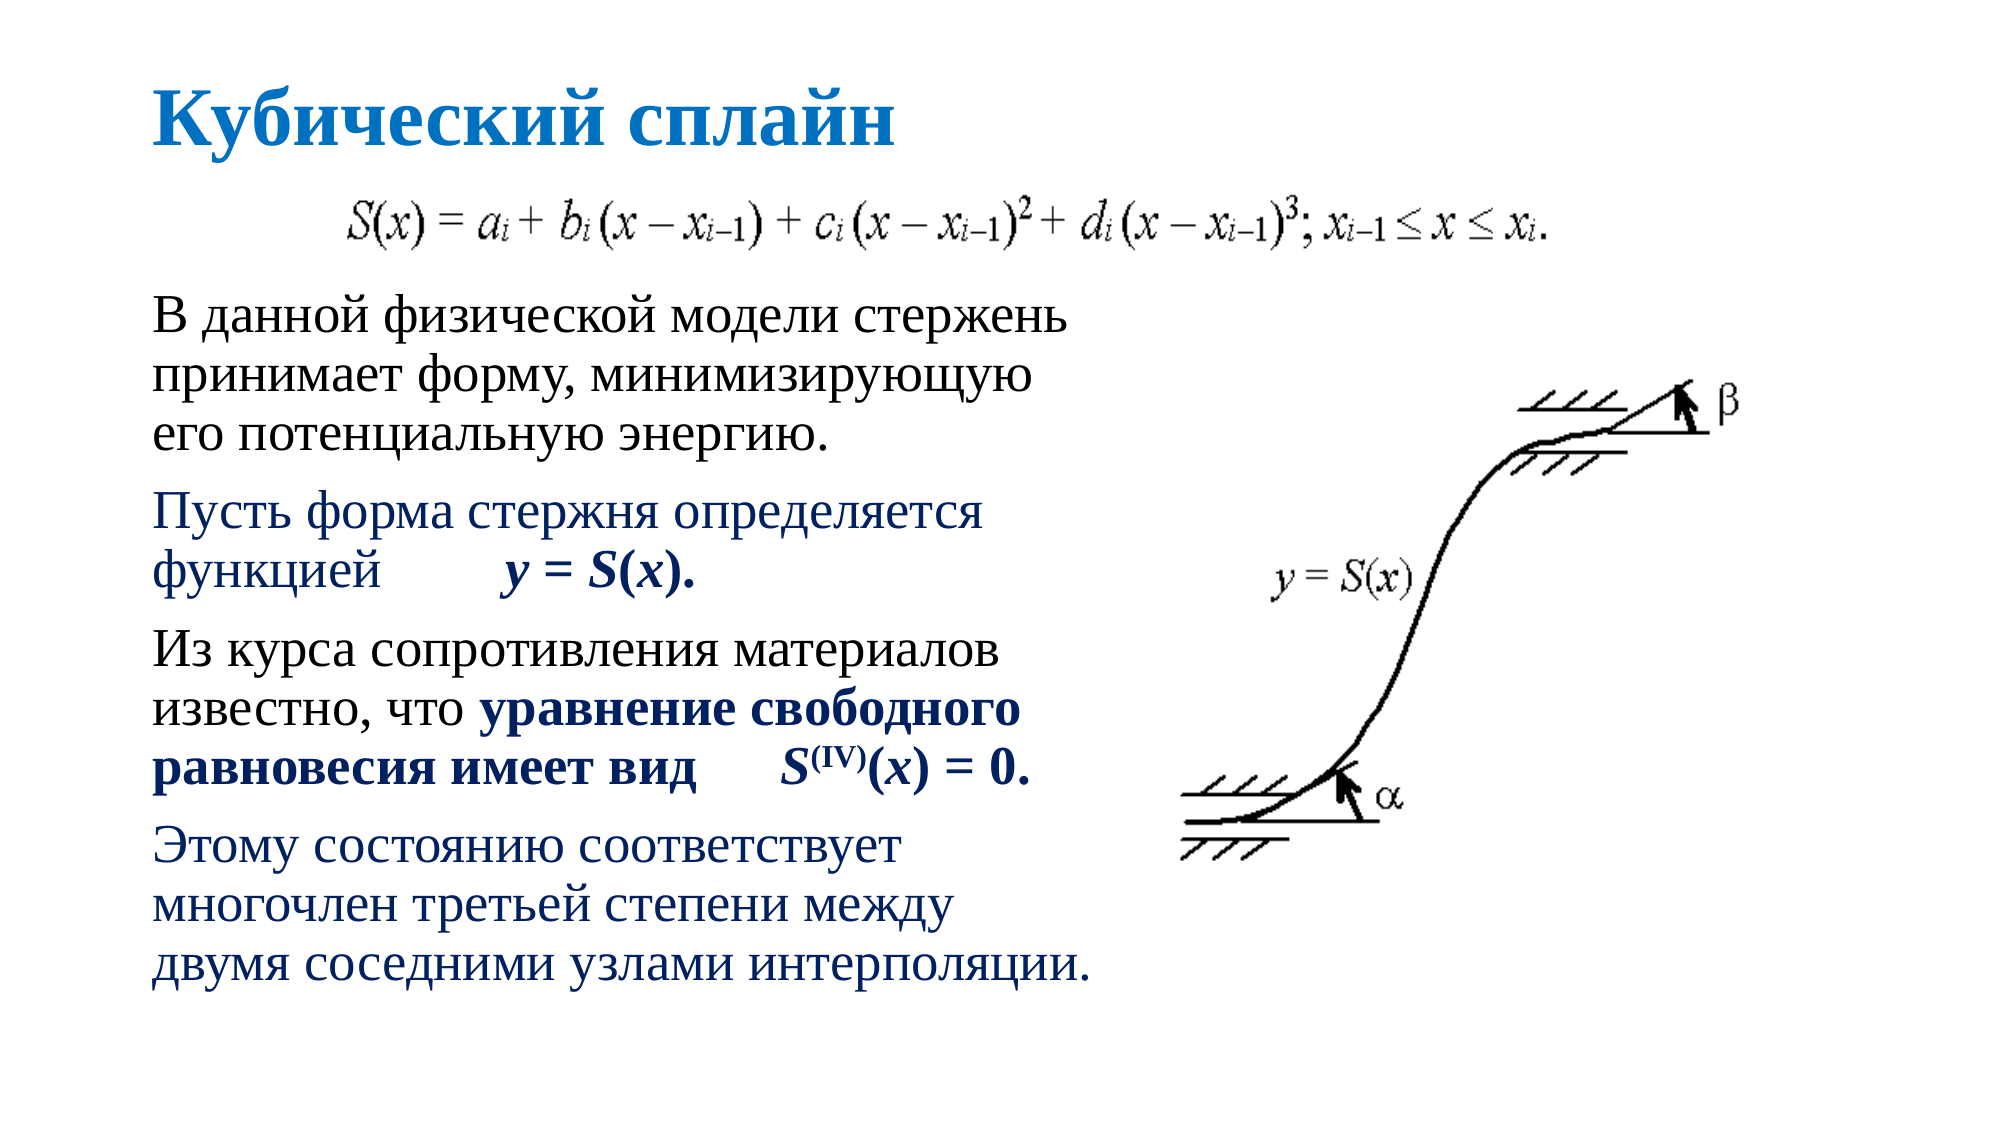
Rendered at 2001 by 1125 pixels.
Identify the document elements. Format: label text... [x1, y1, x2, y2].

picture [320, 168, 1568, 278]
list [1149, 353, 1767, 894]
title Кубический сплайн [137, 59, 1863, 278]
list В данной физической модели стержень принимает форму, минимизирующую его потенциальную энергию. Пусть форма стержня определяется функцией y = S(x). Из курса сопротивления материалов известно, что уравнение свободного равновесия имеет вид S(IV)(x) = 0. Этому состоянию соответствует многочлен третьей степени между двумя соседними узлами интерполяции. [137, 277, 1123, 1014]
